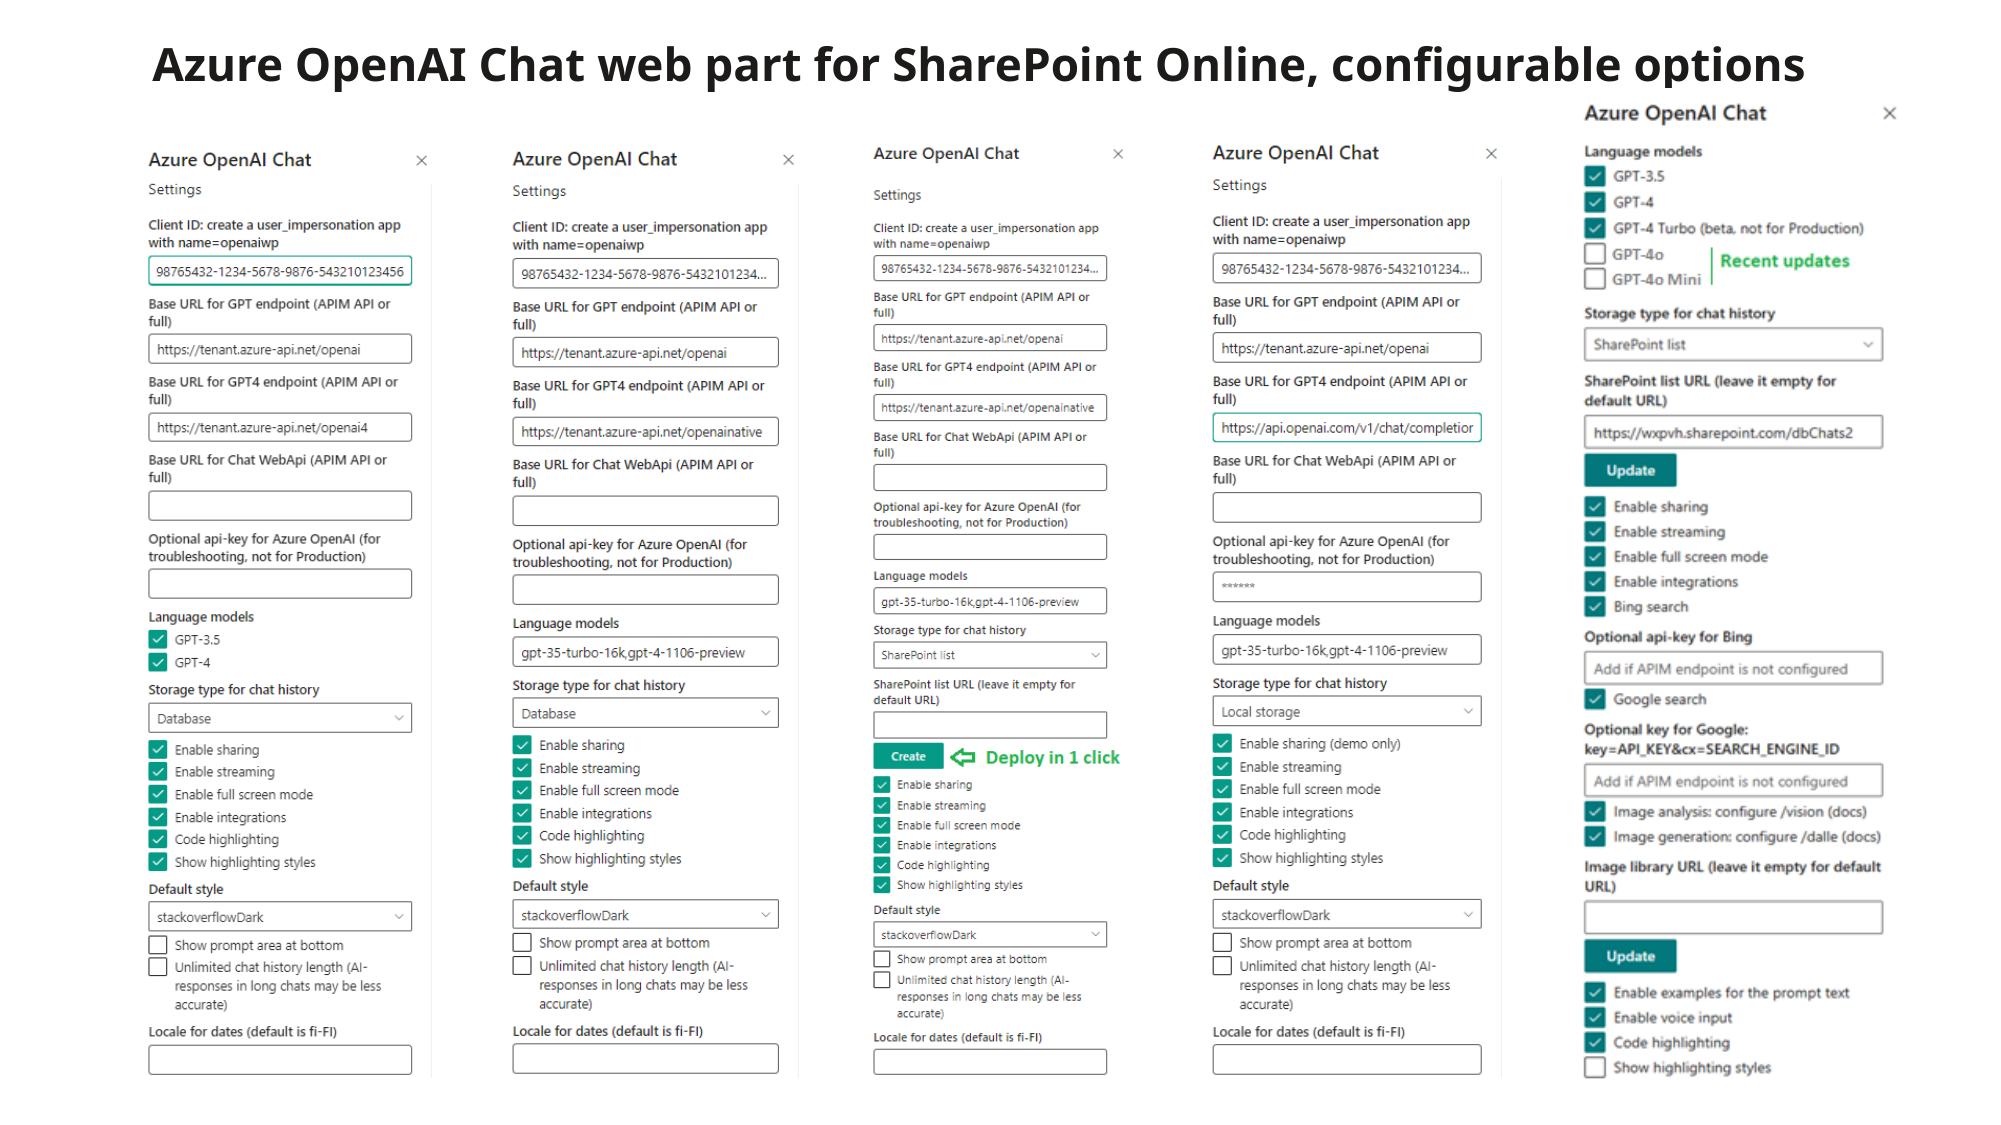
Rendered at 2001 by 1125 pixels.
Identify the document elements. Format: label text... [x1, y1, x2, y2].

picture [501, 135, 799, 1078]
picture [1567, 88, 1901, 1091]
title Azure OpenAI Chat web part for SharePoint Online, configurable options [137, 34, 1883, 117]
picture [1201, 135, 1502, 1078]
picture [862, 135, 1124, 1078]
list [137, 135, 432, 1078]
